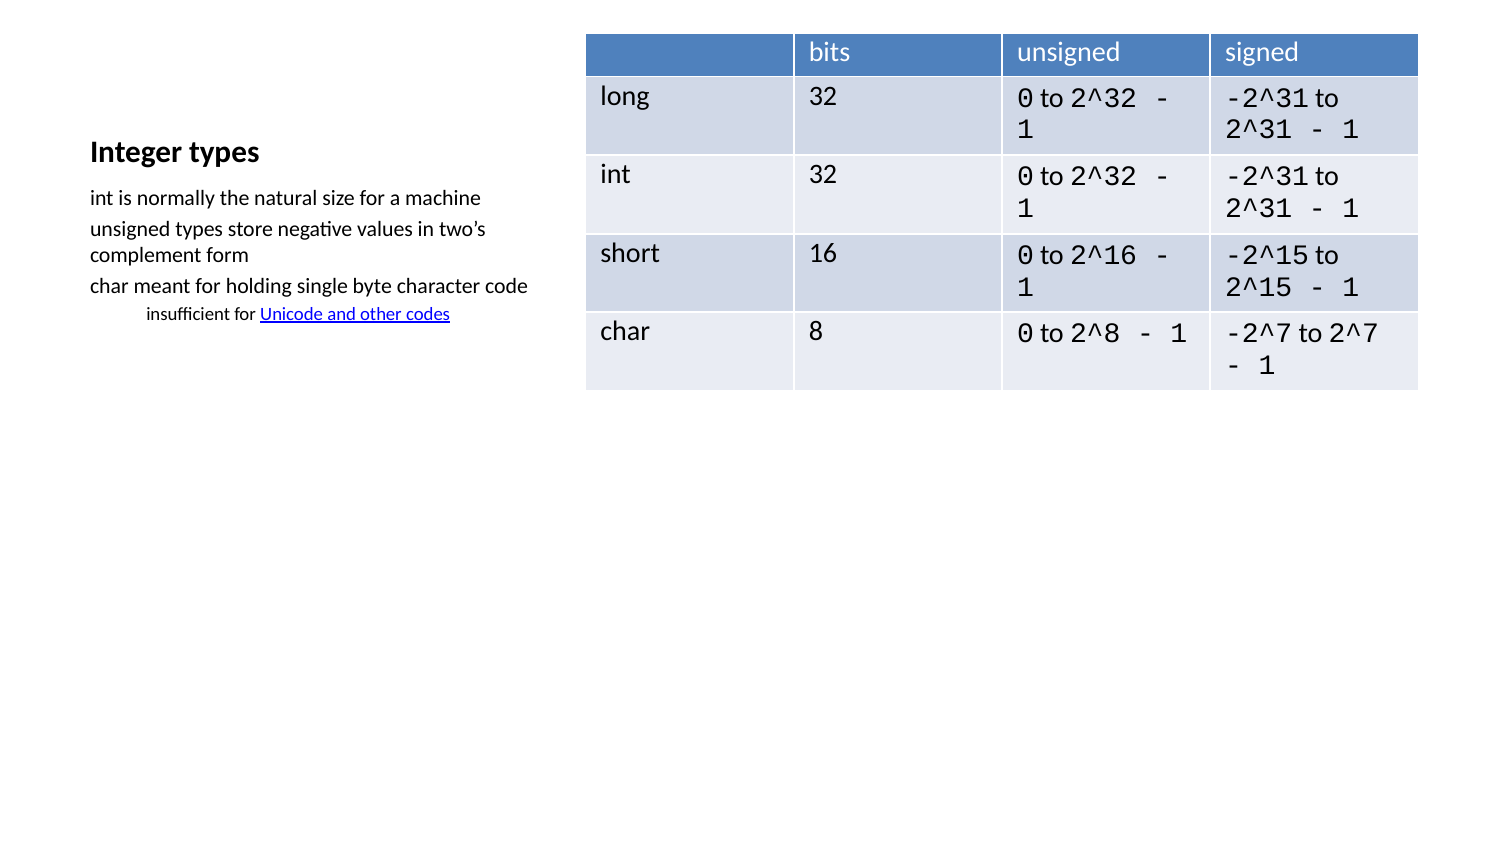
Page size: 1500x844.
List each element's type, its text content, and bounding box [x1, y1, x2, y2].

table_header signed [1211, 34, 1418, 76]
table_cell 0 to 2^16 - 1 [1003, 235, 1209, 311]
table_cell 0 to 2^8 - 1 [1003, 313, 1209, 390]
table_cell 32 [795, 156, 1001, 233]
table_cell 16 [795, 235, 1001, 311]
table_cell -2^7 to 2^7 - 1 [1211, 313, 1418, 390]
table_cell long [586, 77, 793, 154]
table_cell 32 [795, 77, 1001, 154]
table_cell 0 to 2^32 - 1 [1003, 77, 1209, 154]
table_cell char [586, 313, 793, 390]
table_header unsigned [1003, 34, 1209, 76]
table_cell 8 [795, 313, 1001, 390]
table_cell 0 to 2^32 - 1 [1003, 156, 1209, 233]
title Integer types [75, 33, 569, 176]
table_header [586, 34, 793, 76]
table_header bits [795, 34, 1001, 76]
table_cell short [586, 235, 793, 311]
table_cell -2^31 to 2^31 - 1 [1211, 77, 1418, 154]
list int is normally the natural size for a machine unsigned types store negative values in two’s complement form char meant for holding single byte character code insufficient for Unicode and other codes [75, 176, 569, 754]
table_cell -2^31 to 2^31 - 1 [1211, 156, 1418, 233]
table_cell -2^15 to 2^15 - 1 [1211, 235, 1418, 311]
table_cell int [586, 156, 793, 233]
